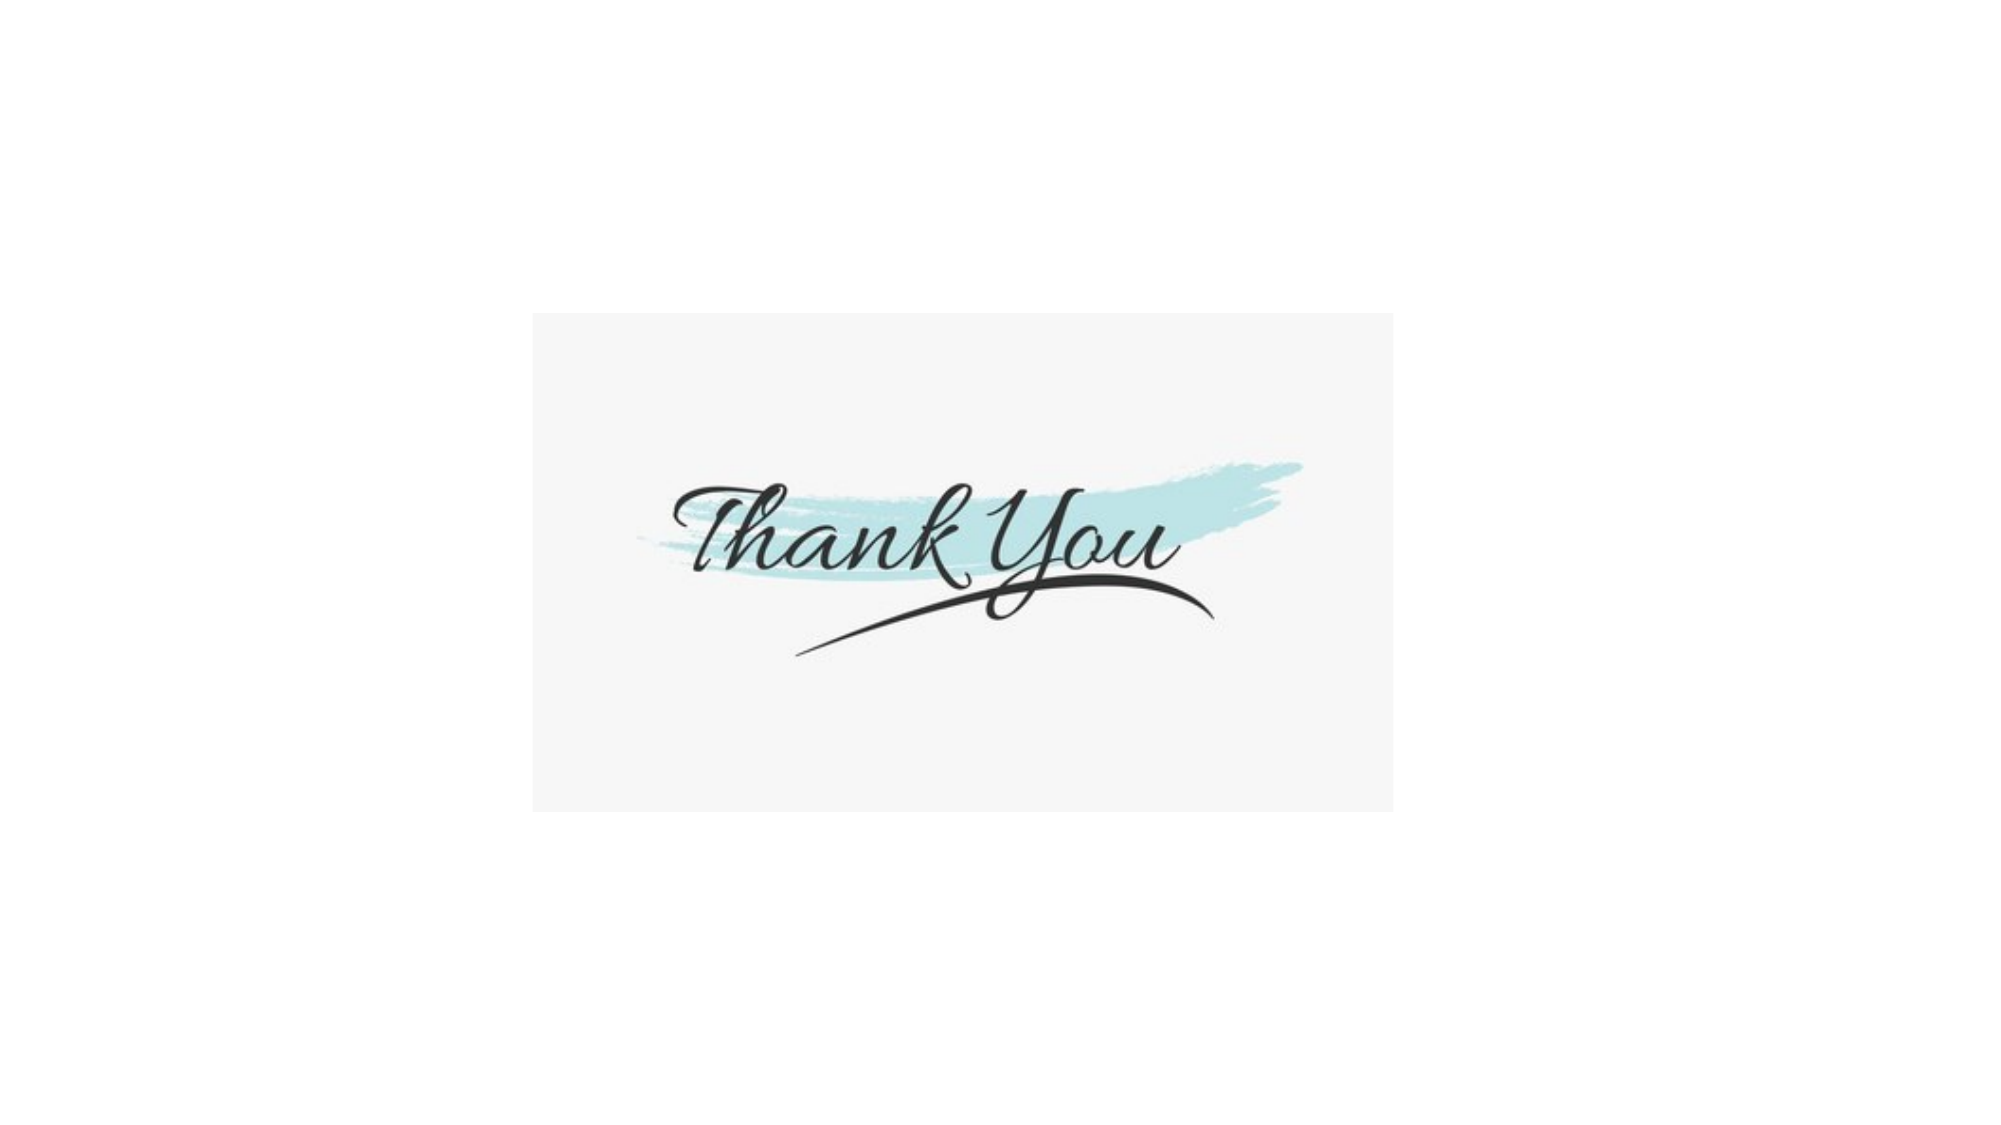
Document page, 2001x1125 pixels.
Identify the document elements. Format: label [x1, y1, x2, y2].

picture [532, 313, 1394, 812]
